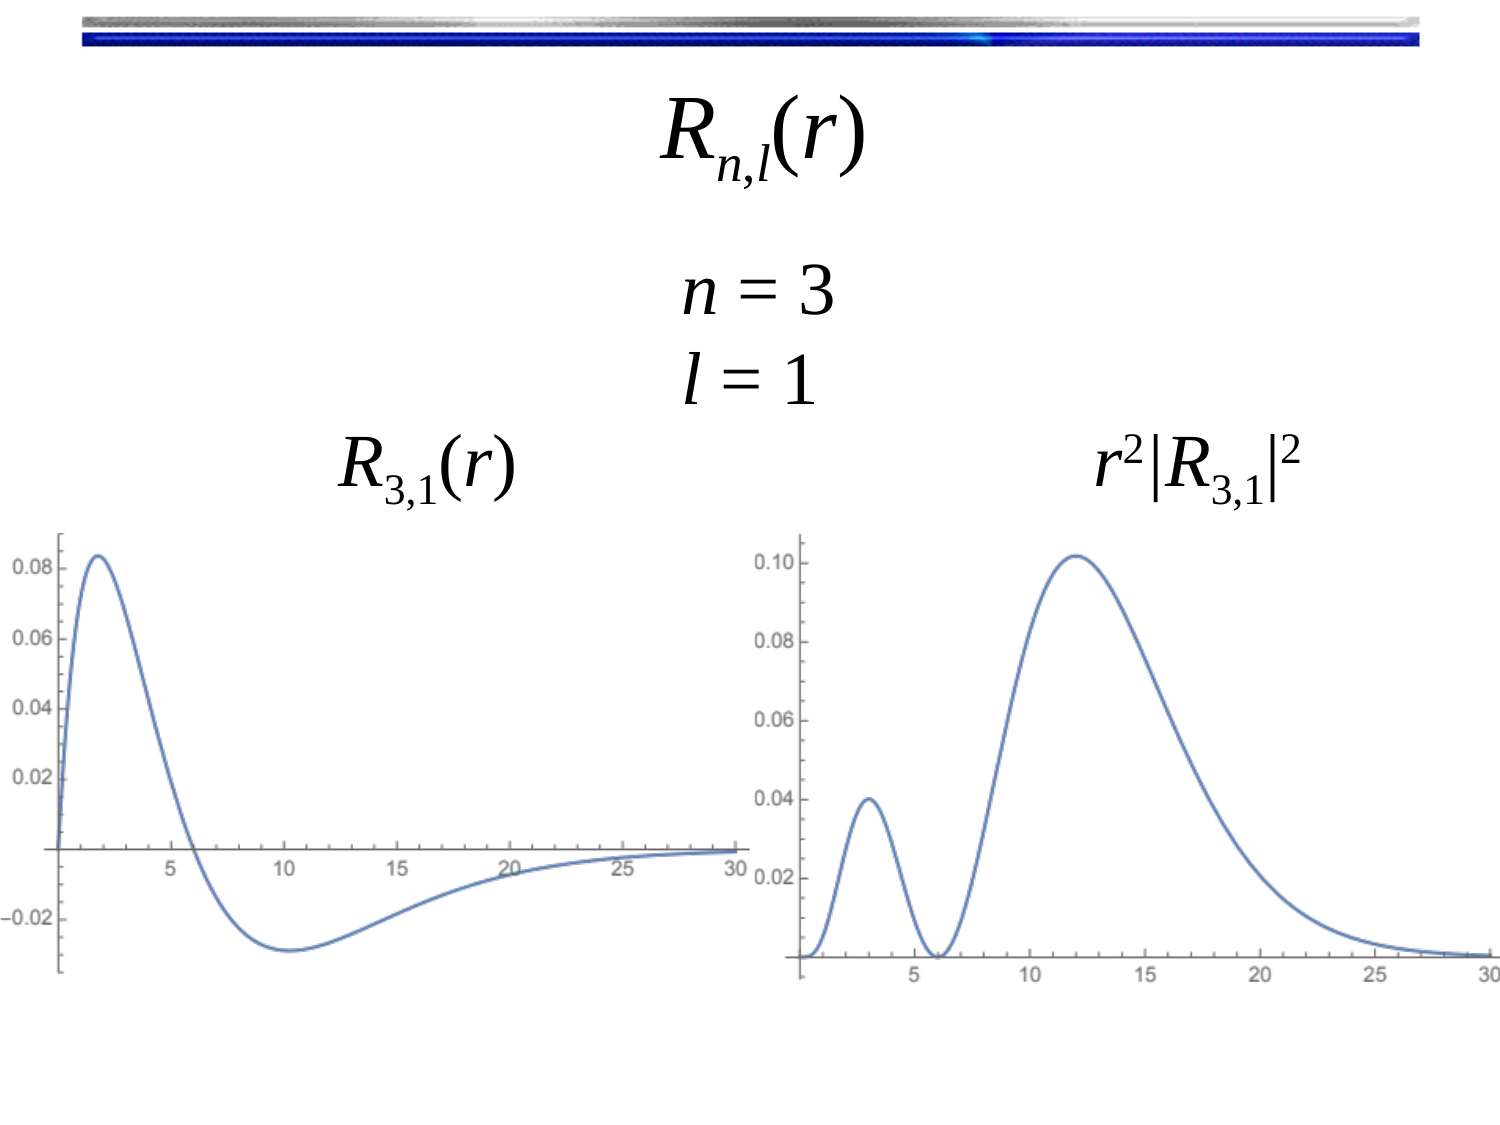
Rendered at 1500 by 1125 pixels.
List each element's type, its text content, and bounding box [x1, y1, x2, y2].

picture [0, 533, 751, 974]
text_box Rn,l(r) [645, 61, 883, 200]
text_box n = 3 l = 1 [666, 231, 851, 427]
text_box R3,1(r) [323, 403, 533, 521]
picture [79, 12, 1426, 52]
picture [754, 533, 1500, 991]
text_box r2|R3,1|2 [1078, 403, 1317, 521]
